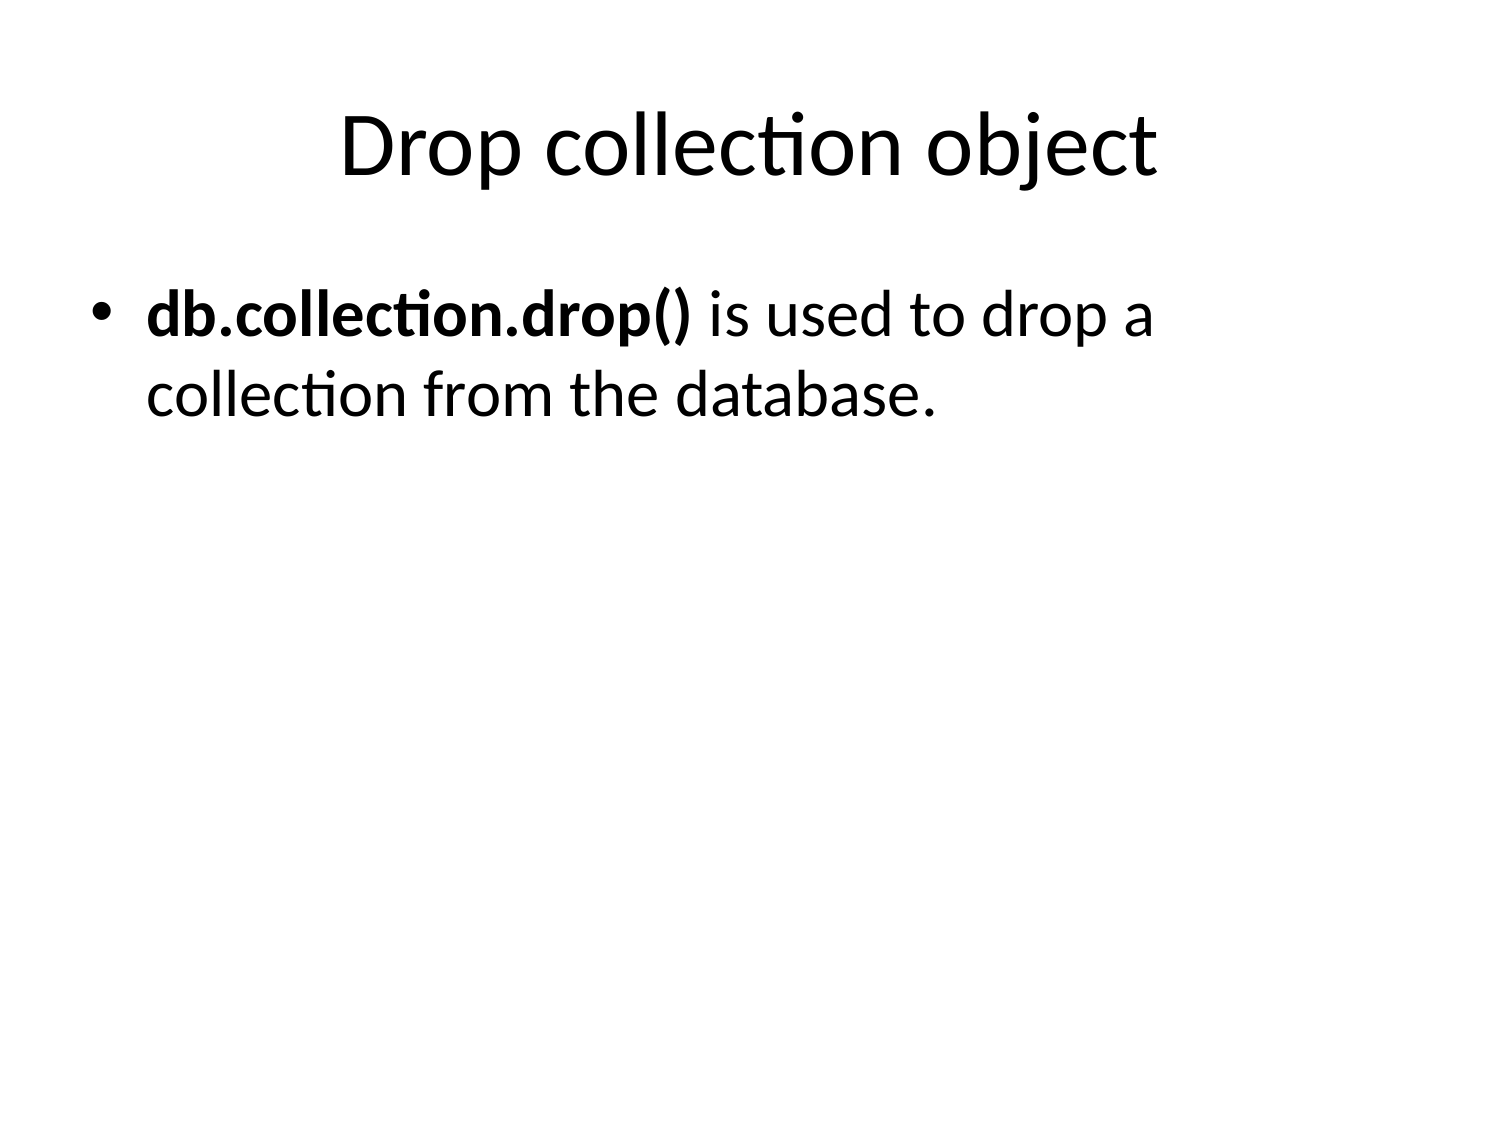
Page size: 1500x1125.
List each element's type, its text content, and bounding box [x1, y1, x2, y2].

list db.collection.drop() is used to drop a collection from the database. [75, 262, 1425, 1005]
title Drop collection object [75, 45, 1425, 233]
